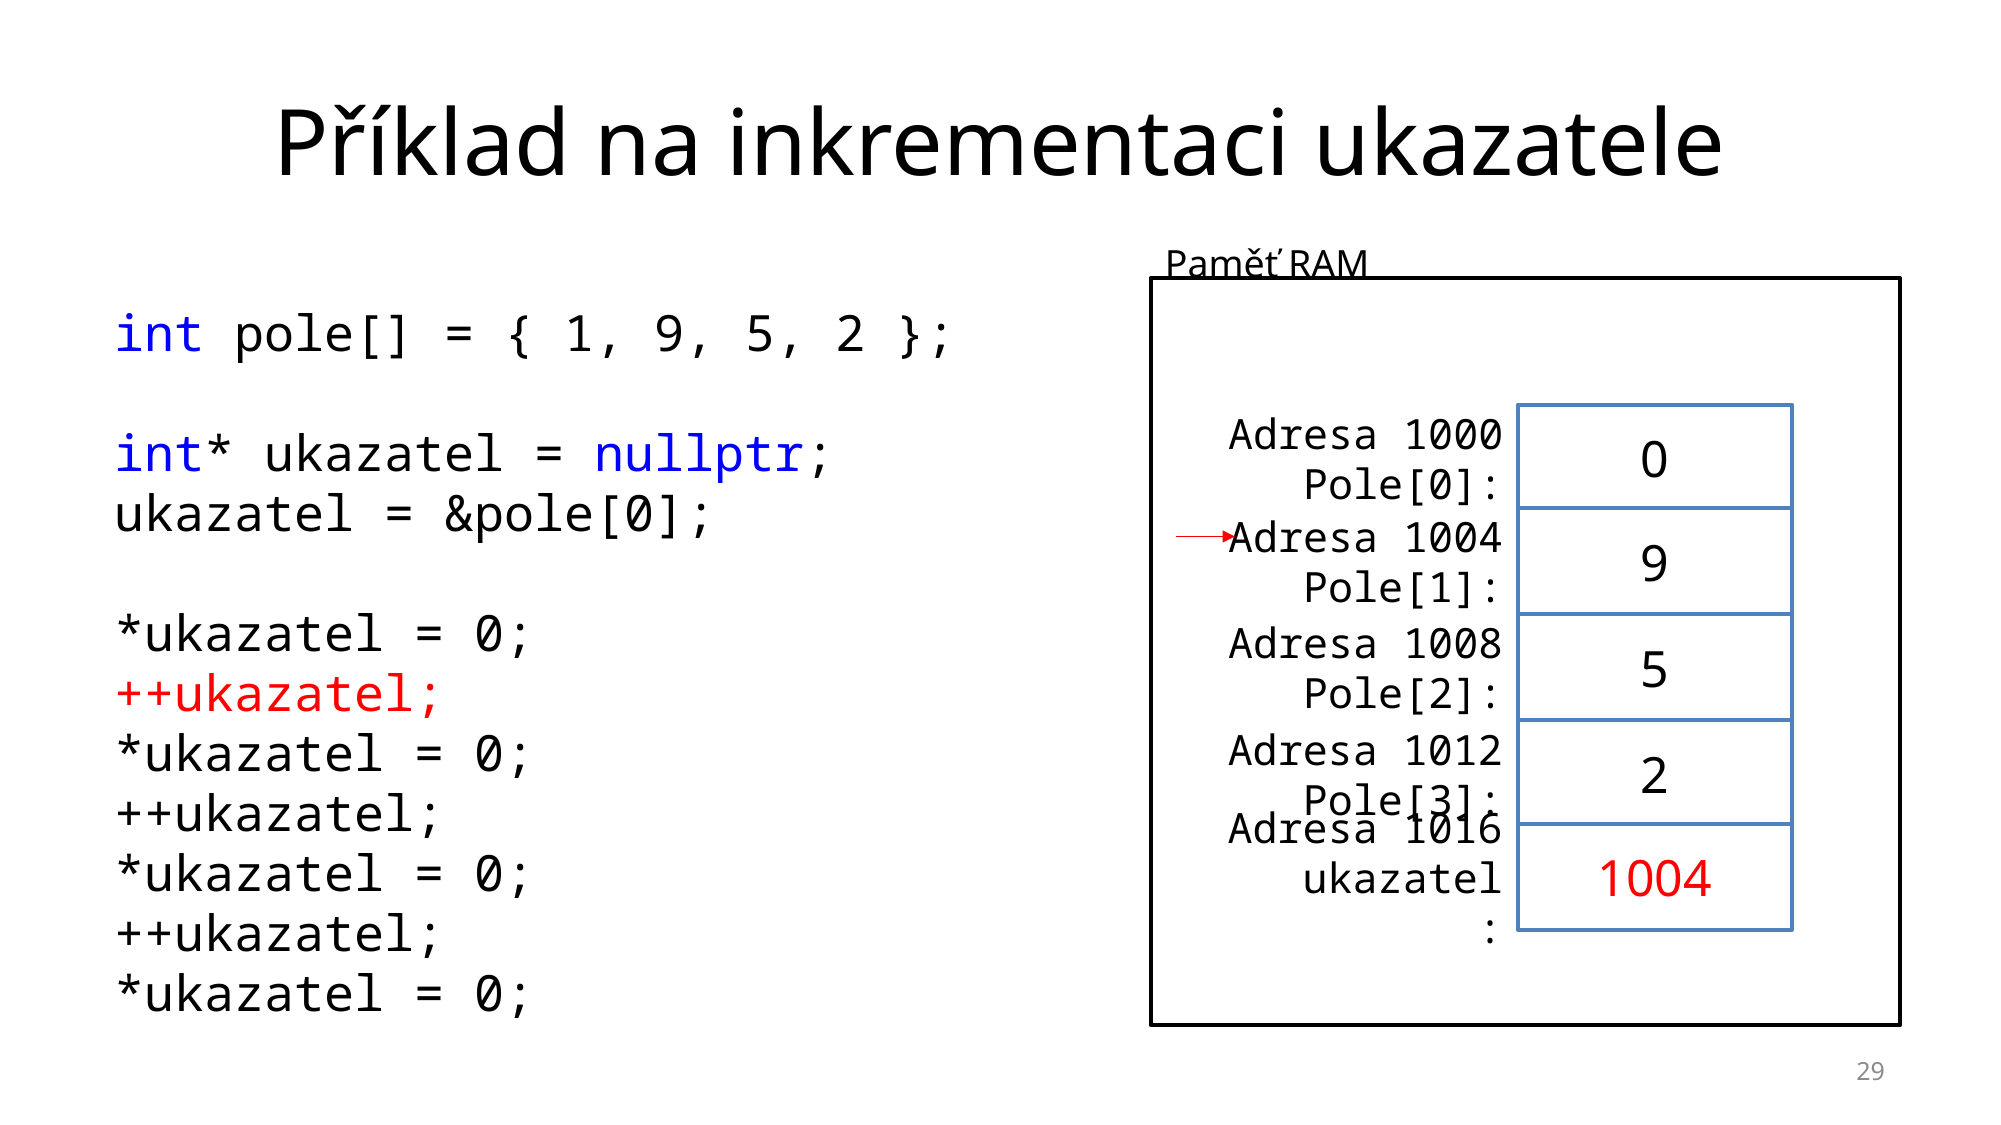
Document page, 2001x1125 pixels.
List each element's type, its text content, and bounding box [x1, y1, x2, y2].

text_box [1149, 276, 1902, 1027]
text_box Adresa 1008 Pole[2]: [1205, 609, 1518, 715]
text_box Adresa 1004 Pole[1]: [1205, 503, 1518, 609]
text_box Adresa 1000 Pole[0]: [1205, 400, 1518, 503]
text_box 0 [1518, 403, 1794, 506]
text_box Adresa 1012 Pole[3]: [1205, 715, 1518, 794]
title Příklad na inkrementaci ukazatele [99, 45, 1900, 233]
text_box int pole[] = { 1, 9, 5, 2 }; int* ukazatel = nullptr; ukazatel = &pole[0]; *ukazatel = 0; ++ukazatel; *ukazatel = 0; ++ukazatel; *ukazatel = 0; ++ukazatel; *ukazatel = 0; [99, 294, 1100, 1029]
text_box Adresa 1016 ukazatel: [1205, 794, 1518, 960]
text_box 1004 [1518, 822, 1794, 932]
text_box Paměť RAM [1150, 232, 1429, 293]
text_box 2 [1518, 718, 1794, 822]
slide_number 29 [1433, 1042, 1900, 1103]
text_box 5 [1518, 612, 1794, 718]
text_box 9 [1518, 506, 1794, 612]
